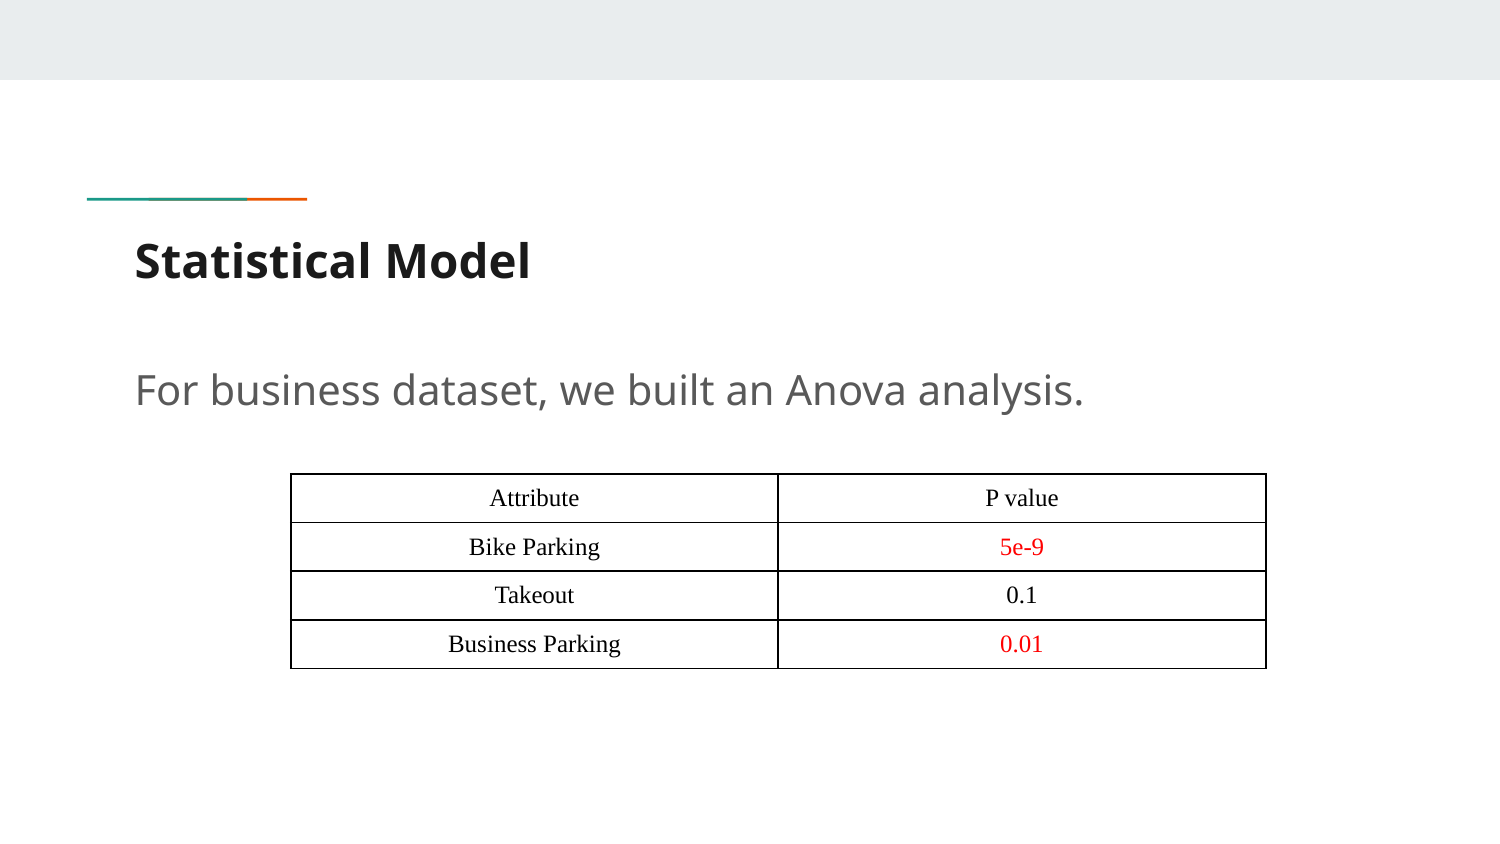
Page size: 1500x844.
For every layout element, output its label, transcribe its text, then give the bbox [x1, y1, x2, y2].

table_cell Business Parking [292, 621, 777, 668]
table_cell 0.1 [779, 572, 1265, 619]
table_cell 0.01 [779, 621, 1265, 668]
title Statistical Model [119, 216, 1381, 305]
table_header Attribute [292, 475, 777, 522]
list For business dataset, we built an Anova analysis. [119, 341, 1381, 712]
table_cell Bike Parking [292, 523, 777, 570]
table_header P value [779, 475, 1265, 522]
table_cell 5e-9 [779, 523, 1265, 570]
table_cell Takeout [292, 572, 777, 619]
